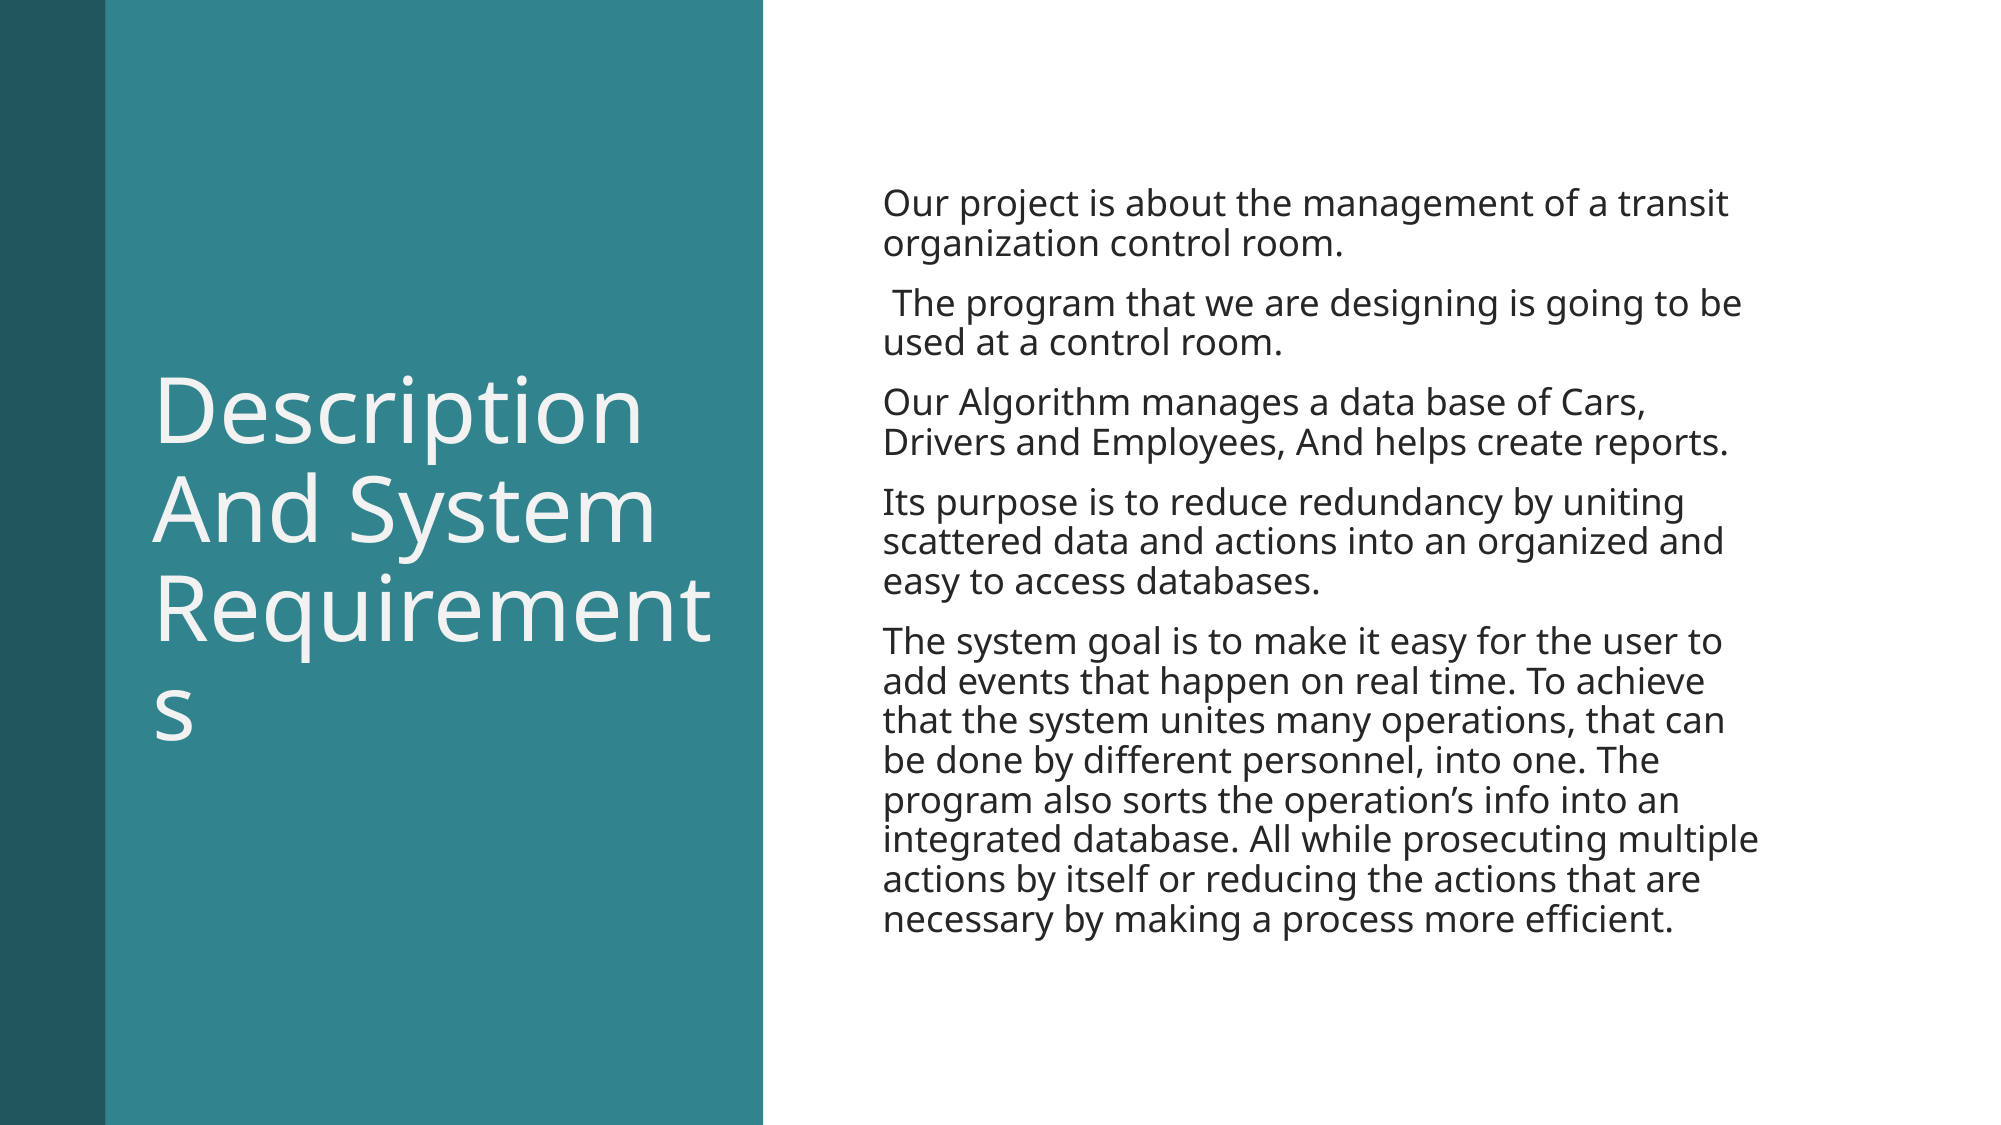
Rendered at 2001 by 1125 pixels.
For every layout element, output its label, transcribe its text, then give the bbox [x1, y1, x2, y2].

list Our project is about the management of a transit organization control room. The program that we are designing is going to be used at a control room. Our Algorithm manages a data base of Cars, Drivers and Employees, And helps create reports. Its purpose is to reduce redundancy by uniting scattered data and actions into an organized and easy to access databases. The system goal is to make it easy for the user to add events that happen on real time. To achieve that the system unites many operations, that can be done by different personnel, into one. The program also sorts the operation’s info into an integrated database. All while prosecuting multiple actions by itself or reducing the actions that are necessary by making a process more efficient. [867, 166, 1777, 959]
title Description And System Requirements [137, 166, 733, 959]
text_box [764, 0, 2000, 1125]
text_box [0, 0, 107, 1125]
text_box [107, 0, 764, 1125]
